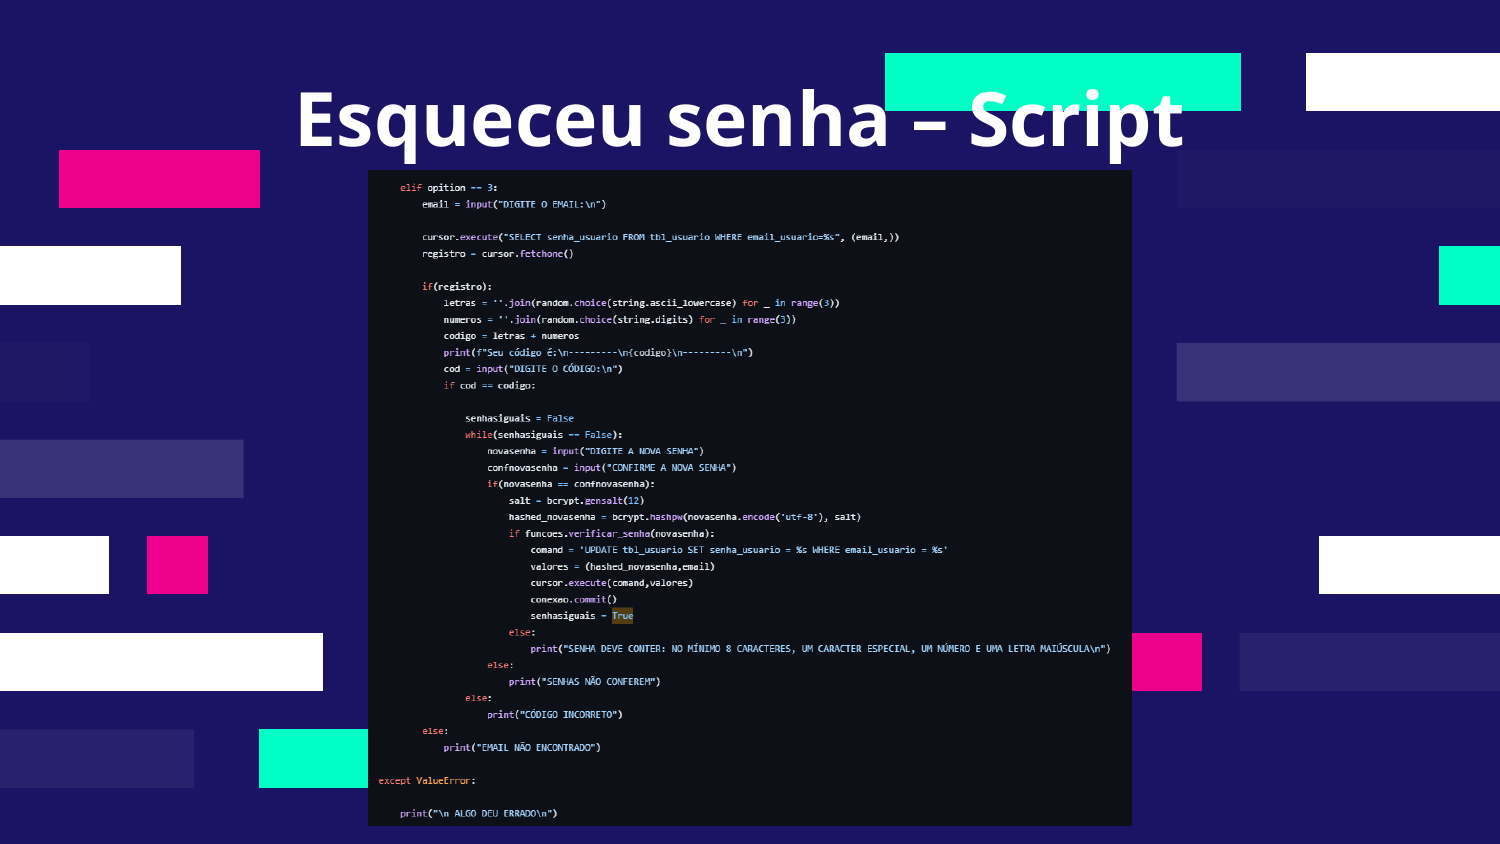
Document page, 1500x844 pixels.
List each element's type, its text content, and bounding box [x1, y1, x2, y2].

title Esqueceu senha – Script [58, 79, 1441, 153]
picture [367, 169, 1133, 826]
